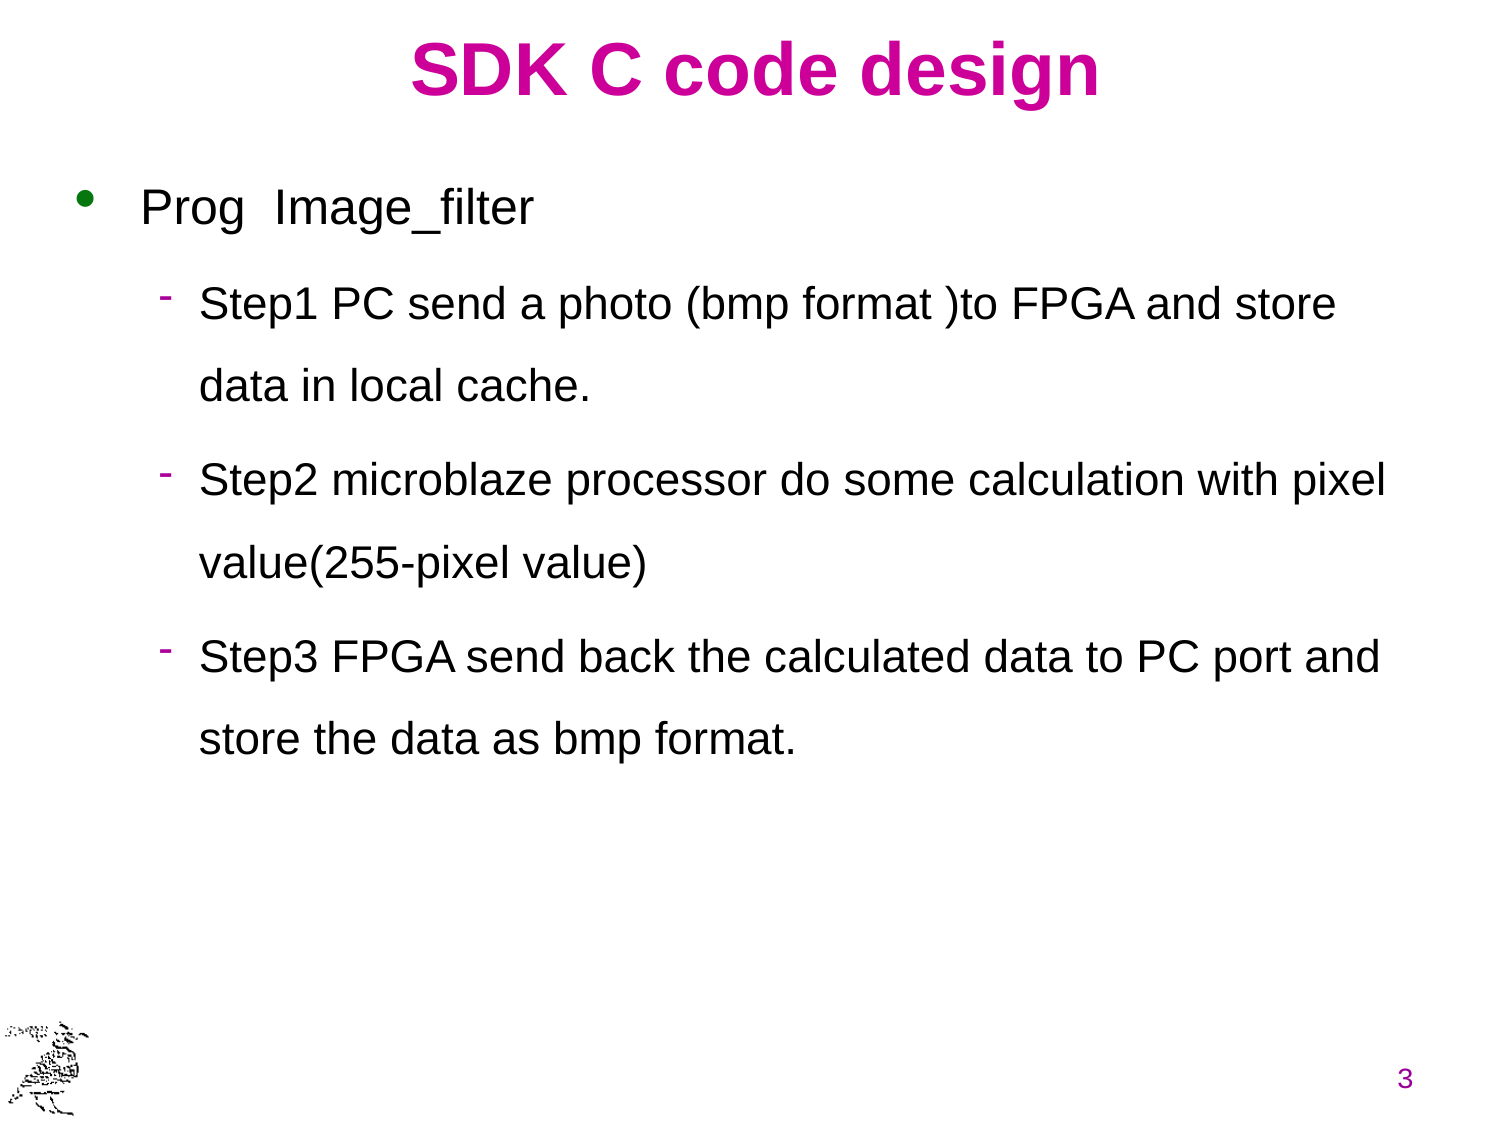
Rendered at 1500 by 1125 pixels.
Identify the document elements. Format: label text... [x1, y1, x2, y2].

title SDK C code design [62, 24, 1450, 119]
slide_number 3 [1160, 1056, 1430, 1125]
list Prog Image_filter Step1 PC send a photo (bmp format )to FPGA and store data in local cache. Step2 microblaze processor do some calculation with pixel value(255-pixel value) Step3 FPGA send back the calculated data to PC port and store the data as bmp format. [61, 137, 1446, 1015]
